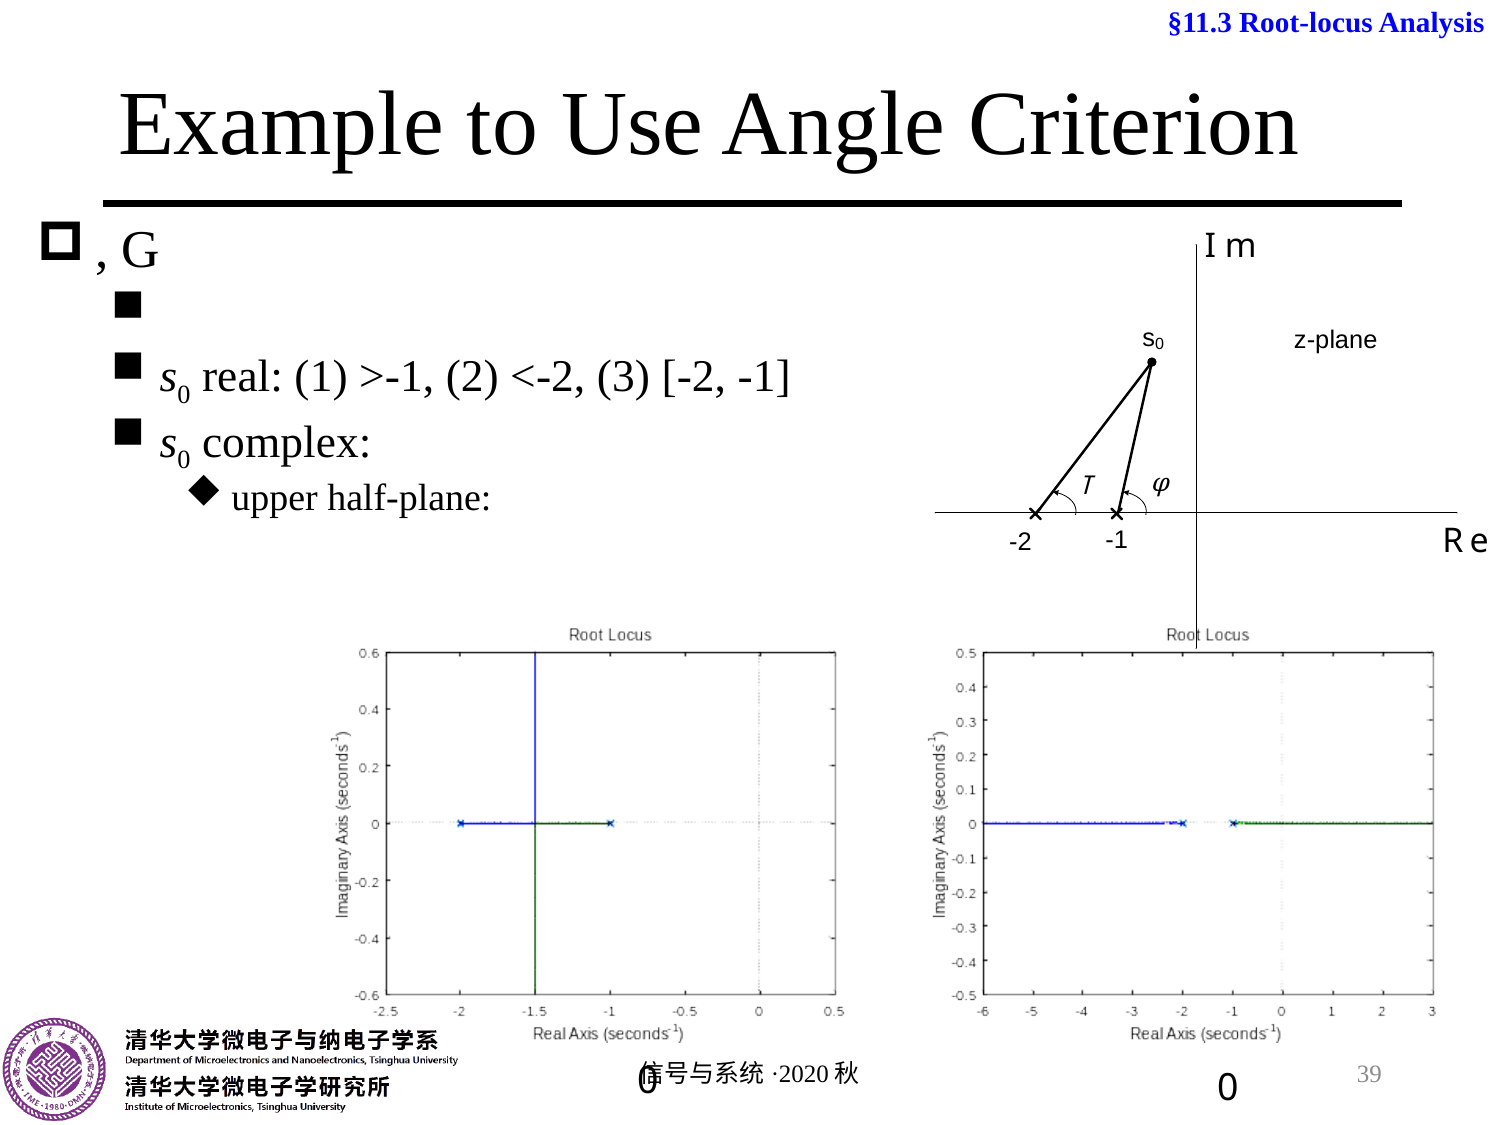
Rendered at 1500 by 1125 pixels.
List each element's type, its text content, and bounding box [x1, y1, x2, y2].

picture [0, 597, 890, 1125]
list §11.3 Root-locus Analysis [743, 0, 1500, 49]
picture [892, 214, 1500, 1043]
title Example to Use Angle Criterion [103, 59, 1397, 190]
slide_number 39 [1059, 1043, 1397, 1103]
footer 信号与系统·2020秋 [496, 1042, 1004, 1103]
